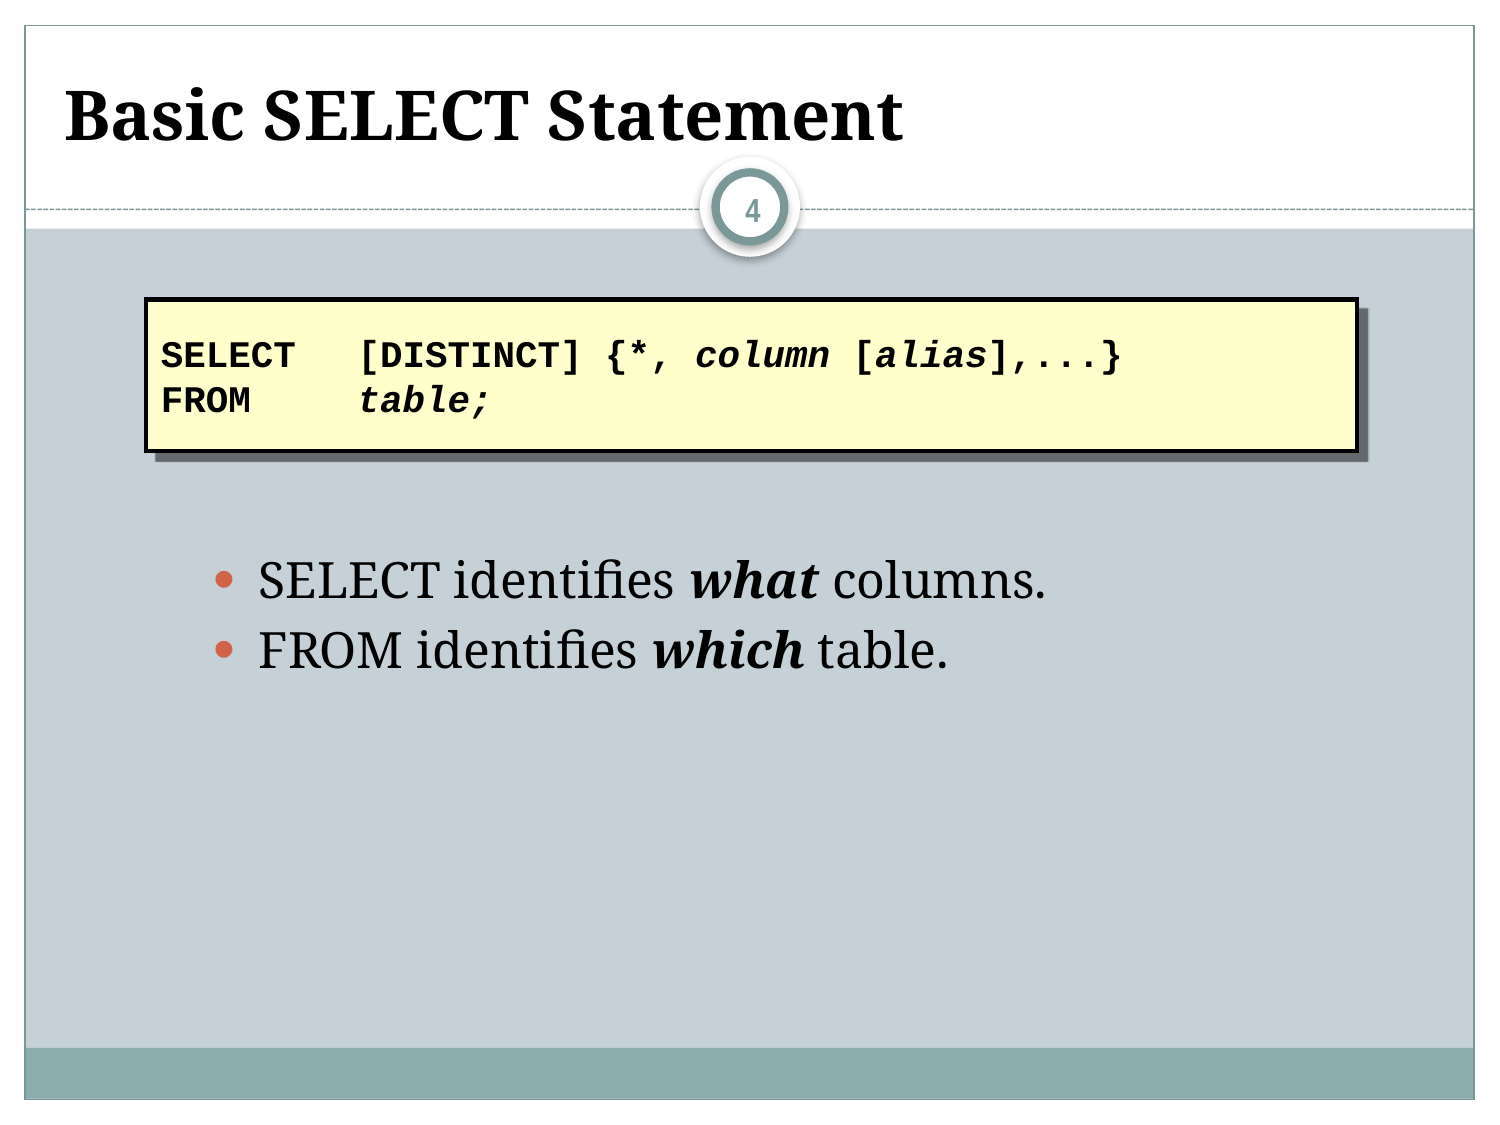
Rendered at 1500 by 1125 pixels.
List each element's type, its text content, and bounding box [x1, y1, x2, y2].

title Basic SELECT Statement [49, 37, 1450, 163]
slide_number 4 [715, 168, 791, 241]
list SELECT identifies what columns. FROM identifies which table. [153, 540, 1366, 715]
text_box SELECT [DISTINCT] {*, column [alias],...} FROM table; [145, 299, 1358, 451]
